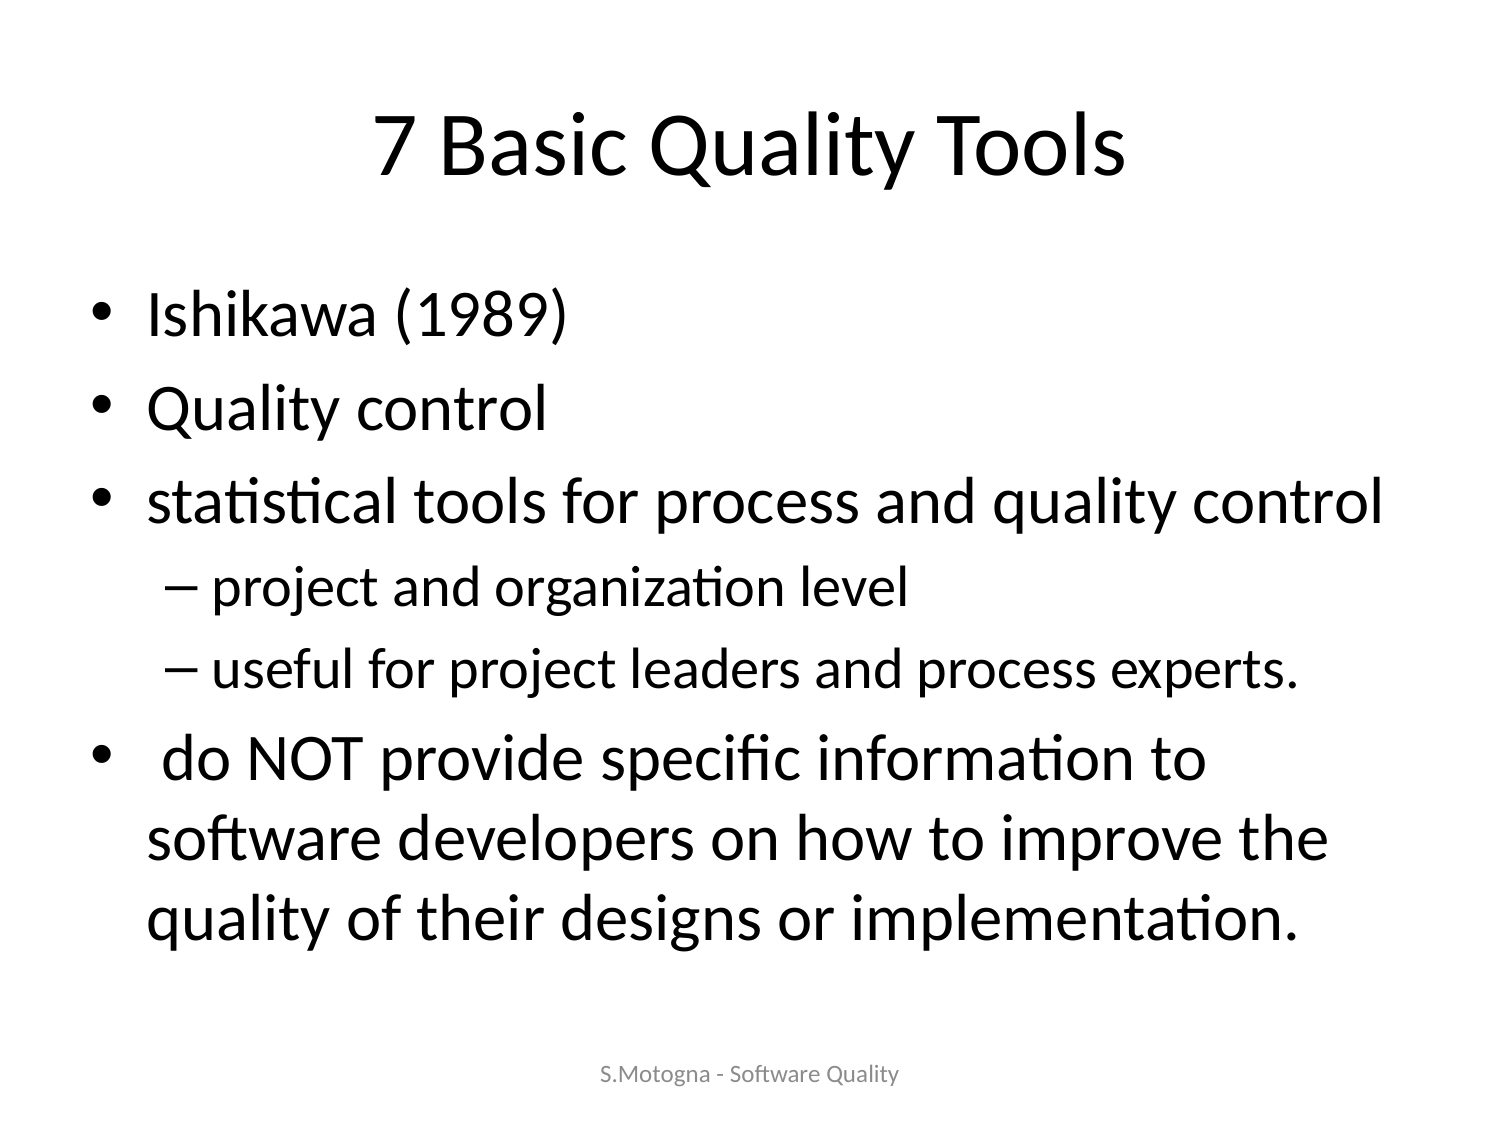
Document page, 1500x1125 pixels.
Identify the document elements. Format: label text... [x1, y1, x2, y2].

title 7 Basic Quality Tools [75, 45, 1425, 233]
list Ishikawa (1989) Quality control statistical tools for process and quality control project and organization level useful for project leaders and process experts. do NOT provide specific information to software developers on how to improve the quality of their designs or implementation. [75, 262, 1425, 1005]
footer S.Motogna - Software Quality [512, 1042, 988, 1103]
